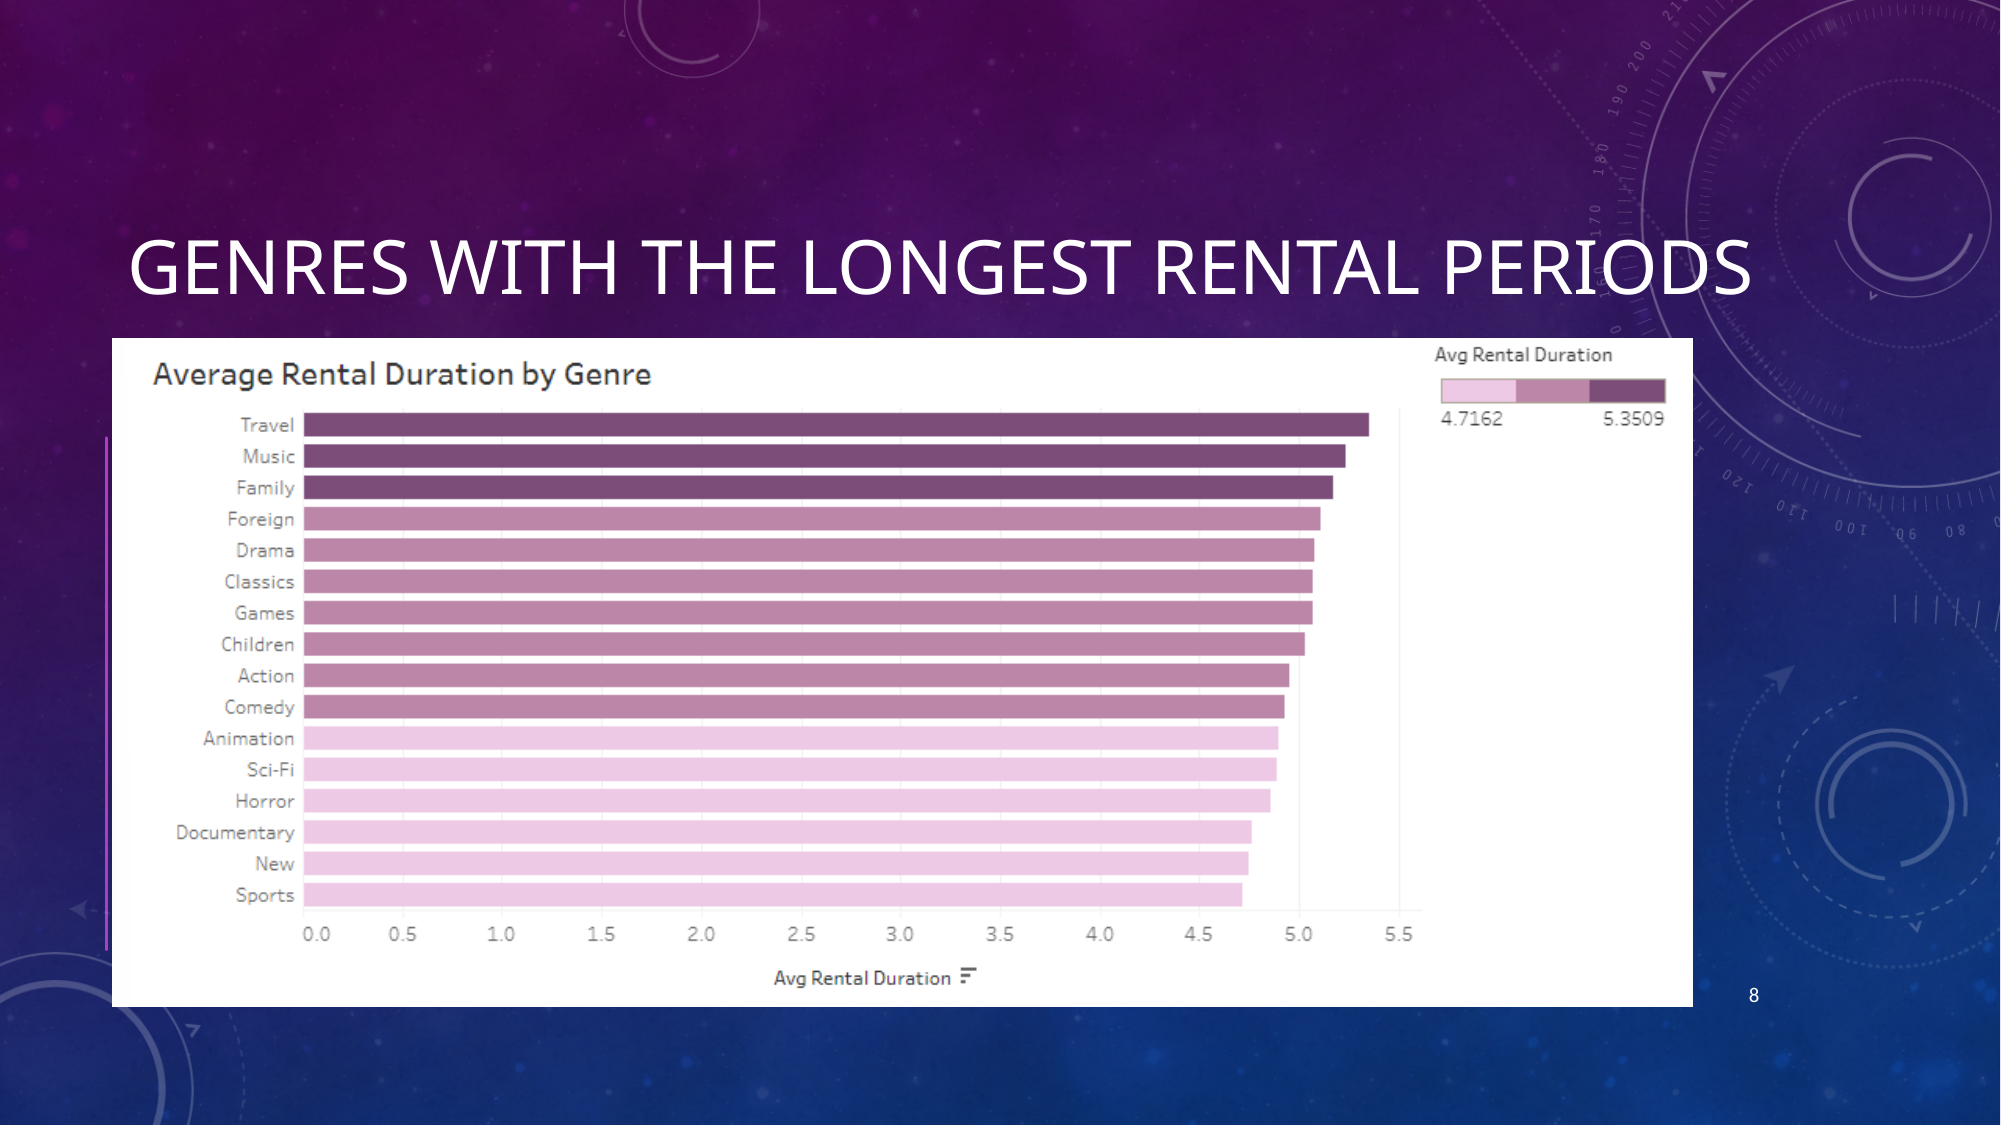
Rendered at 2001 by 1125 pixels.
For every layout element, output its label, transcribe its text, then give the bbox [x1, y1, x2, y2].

slide_number 8 [1684, 963, 1775, 1025]
title Genres with the longest rental periods [112, 99, 1775, 339]
picture [0, 0, 2001, 1125]
footer presentation title [112, 1018, 1397, 1025]
